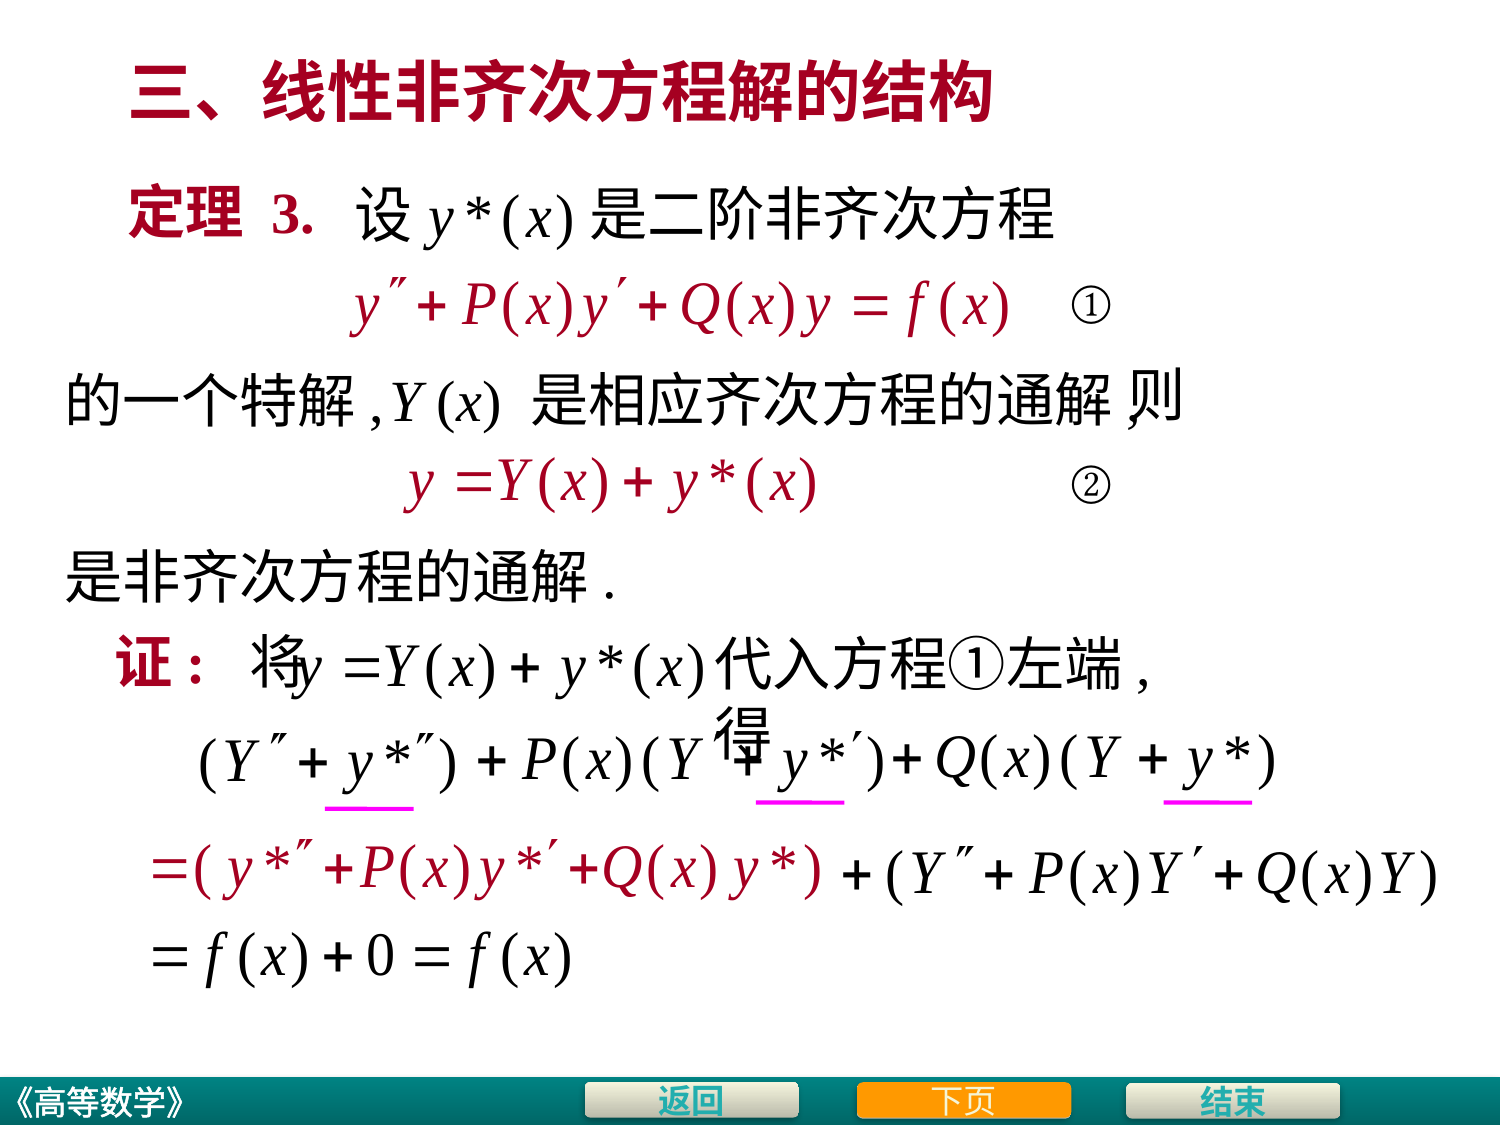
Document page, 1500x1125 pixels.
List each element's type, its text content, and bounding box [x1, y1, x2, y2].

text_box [287, 637, 709, 705]
text_box 定理 3. [112, 167, 350, 253]
text_box 证: 将 [99, 617, 338, 703]
text_box 是非齐次方程的通解. [50, 532, 700, 618]
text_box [349, 184, 578, 256]
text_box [887, 728, 1280, 796]
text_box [837, 842, 1442, 912]
text_box 是二阶非齐次方程 [574, 170, 1100, 255]
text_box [345, 273, 1013, 343]
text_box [195, 729, 461, 800]
text_box ② [1054, 437, 1129, 523]
text_box Y (x) 是相应齐次方程的通解, [375, 355, 1163, 440]
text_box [143, 925, 576, 993]
text_box 的一个特解, [49, 357, 425, 442]
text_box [471, 728, 885, 798]
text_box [143, 836, 826, 906]
text_box 代入方程①左端, 得 [699, 620, 1250, 726]
title 三、线性非齐次方程解的结构 [112, 42, 1175, 156]
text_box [399, 450, 821, 518]
text_box 则 [1112, 350, 1225, 436]
text_box ① [1054, 257, 1129, 343]
text_box 下页 [857, 1082, 1072, 1118]
